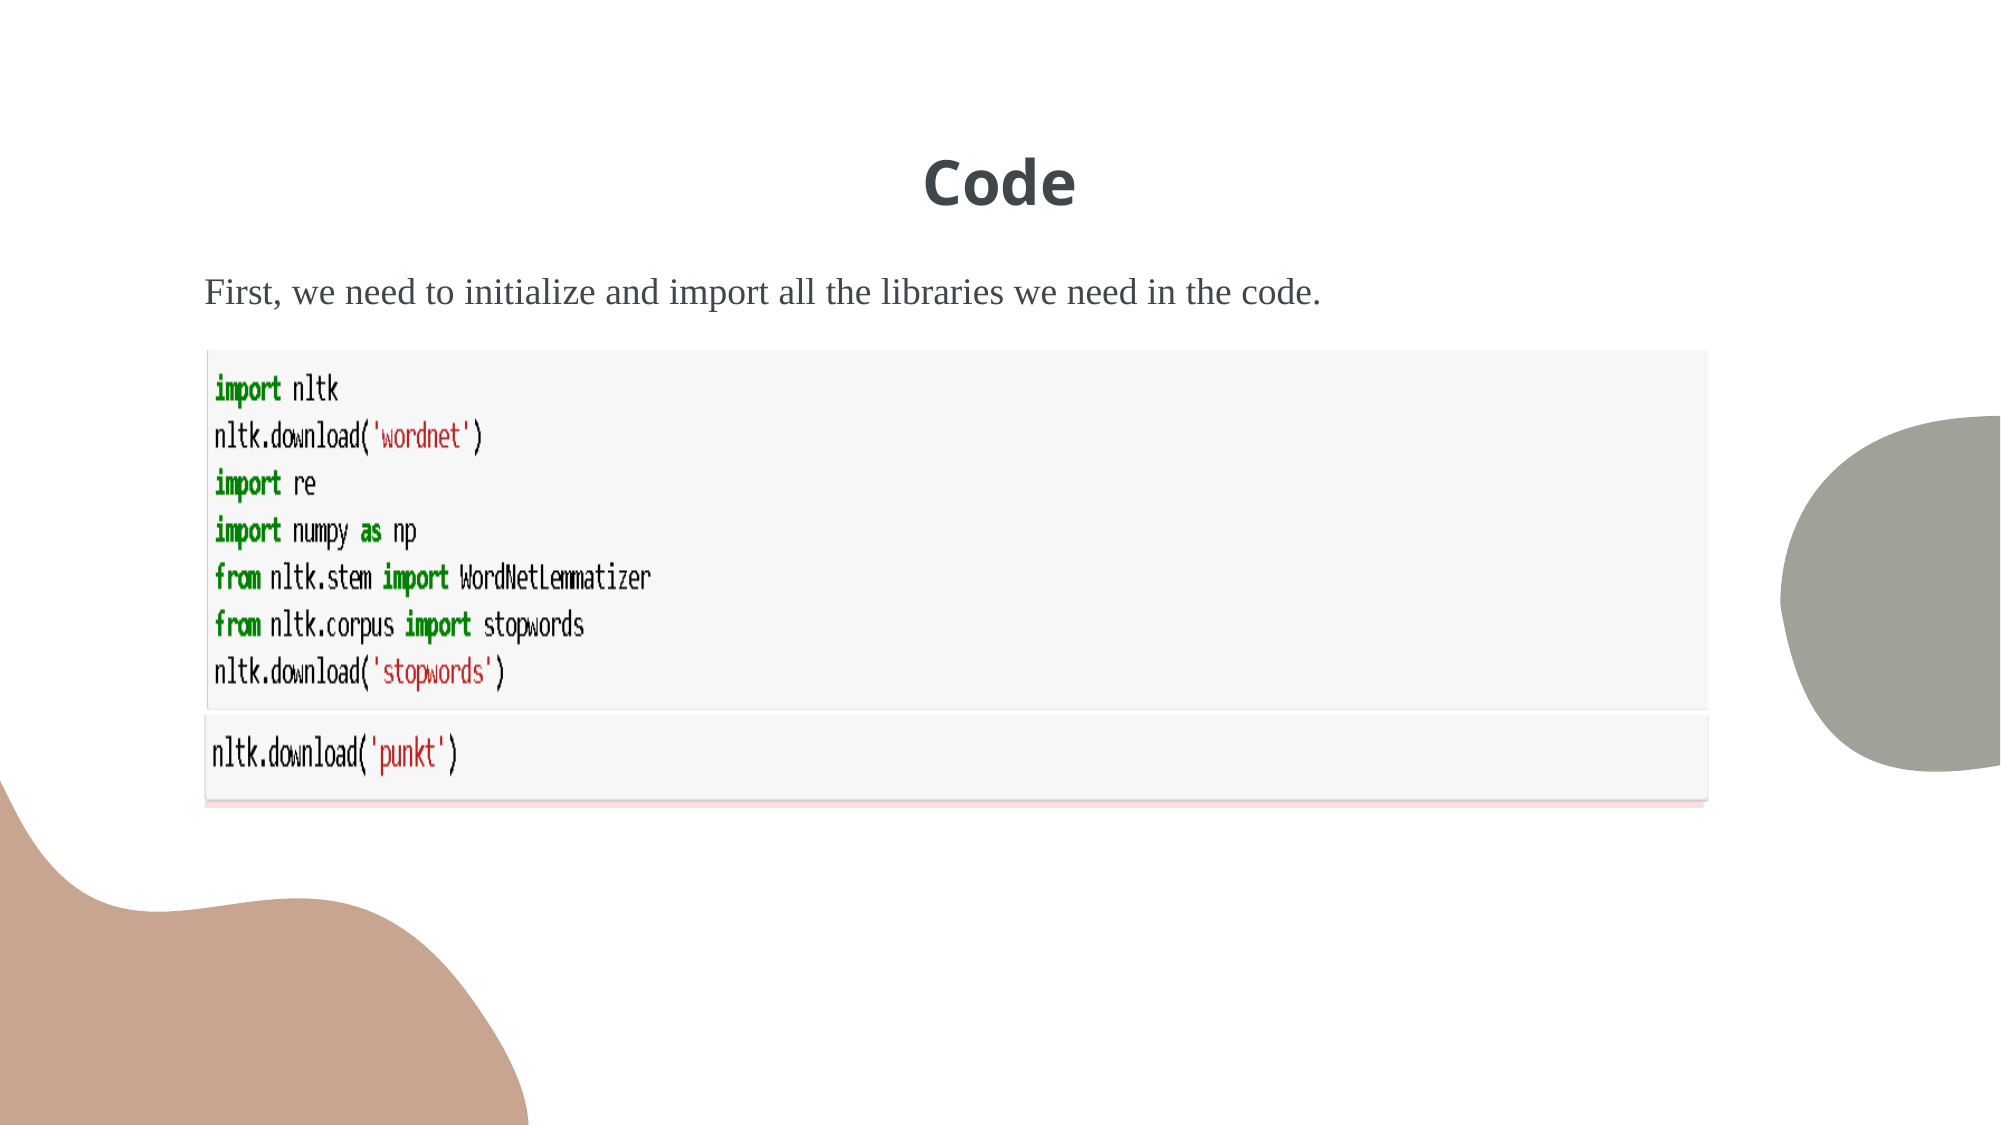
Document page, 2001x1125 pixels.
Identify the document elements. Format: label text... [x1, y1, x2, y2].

list First, we need to initialize and import all the libraries we need in the code. [156, 252, 1844, 1000]
picture [203, 350, 1709, 710]
title Code [156, 114, 1844, 233]
picture [203, 715, 1709, 808]
